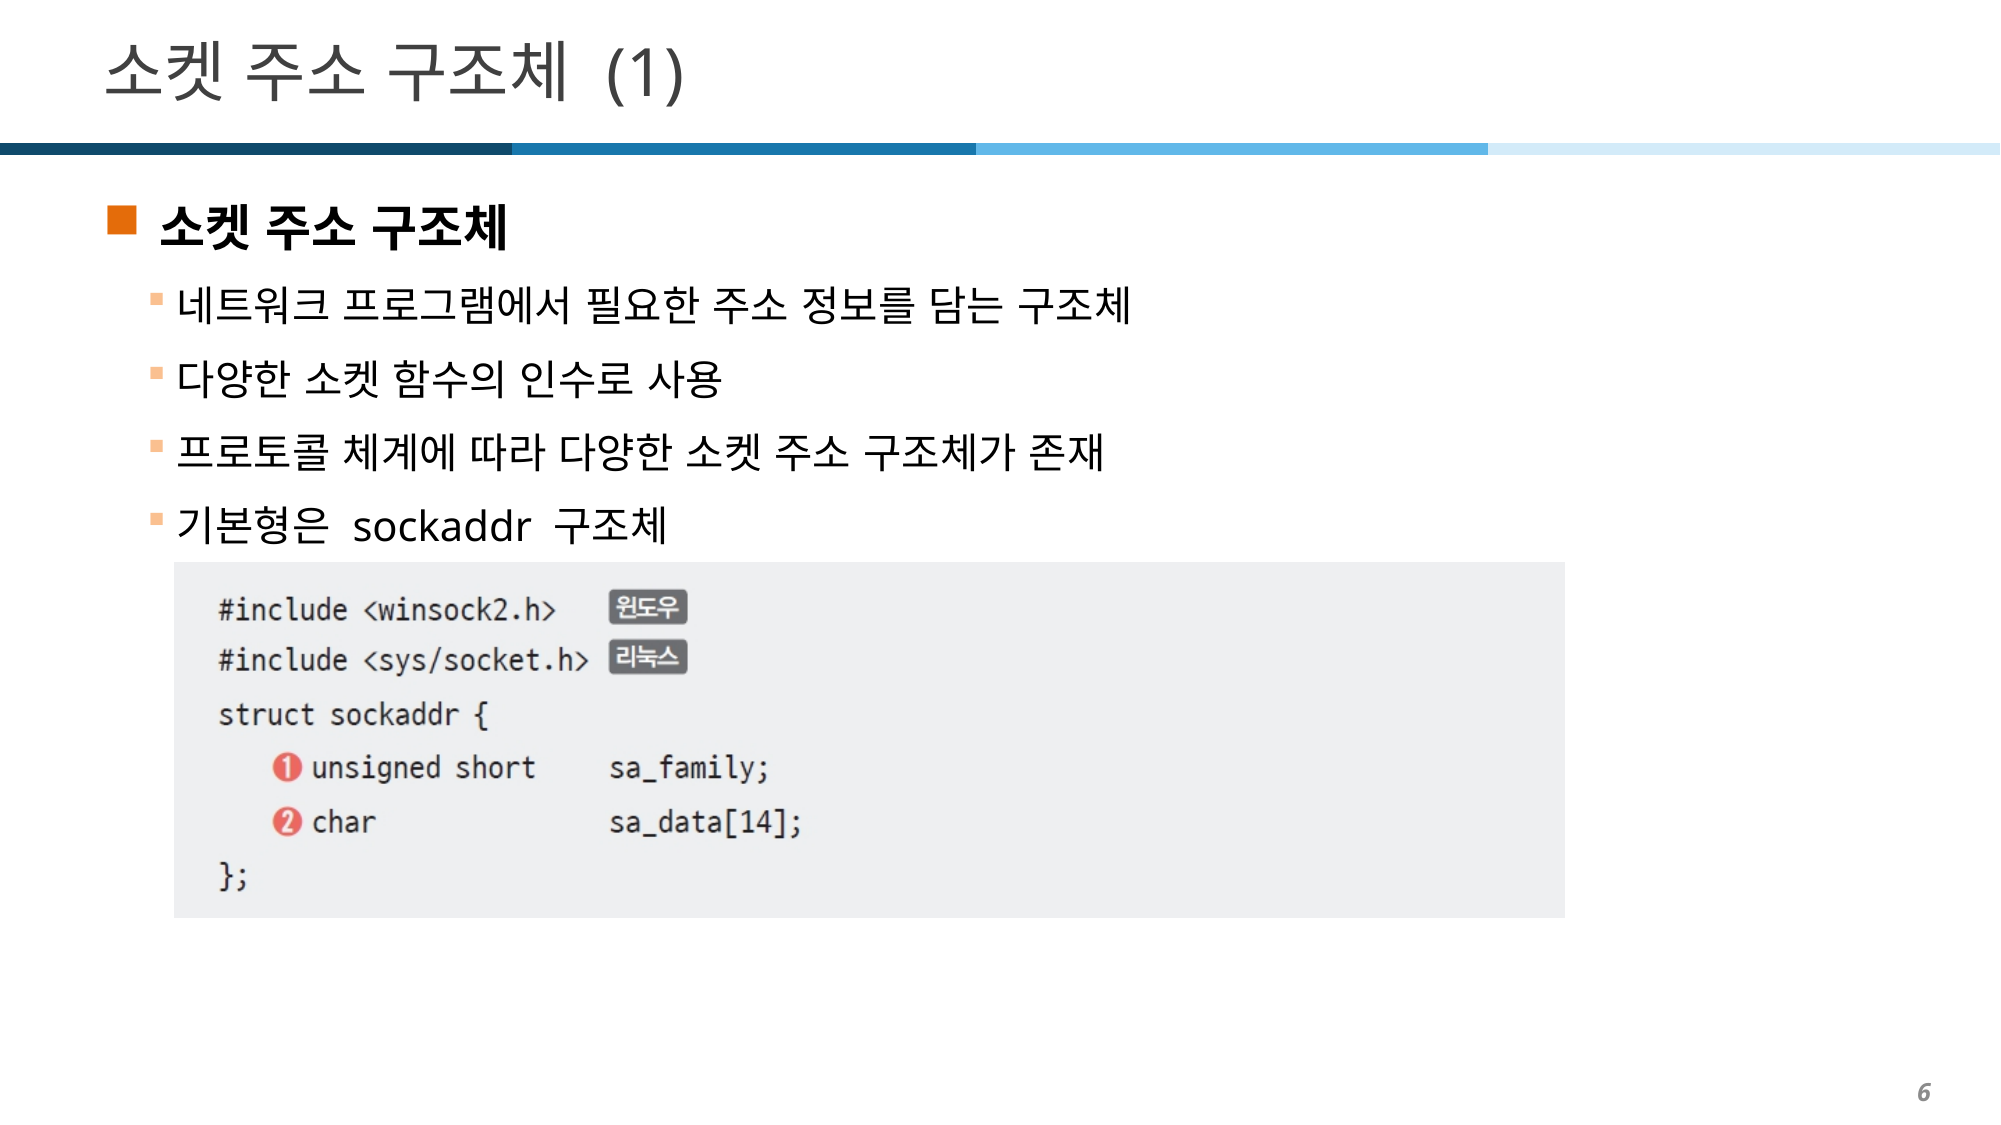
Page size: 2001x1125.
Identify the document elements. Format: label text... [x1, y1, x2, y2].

picture [174, 562, 1566, 918]
list 소켓 주소 구조체 네트워크 프로그램에서 필요한 주소 정보를 담는 구조체 다양한 소켓 함수의 인수로 사용 프로토콜 체계에 따라 다양한 소켓 주소 구조체가 존재 기본형은 sockaddr 구조체 [88, 176, 1920, 1083]
title 소켓 주소 구조체 (1) [88, 18, 1920, 122]
